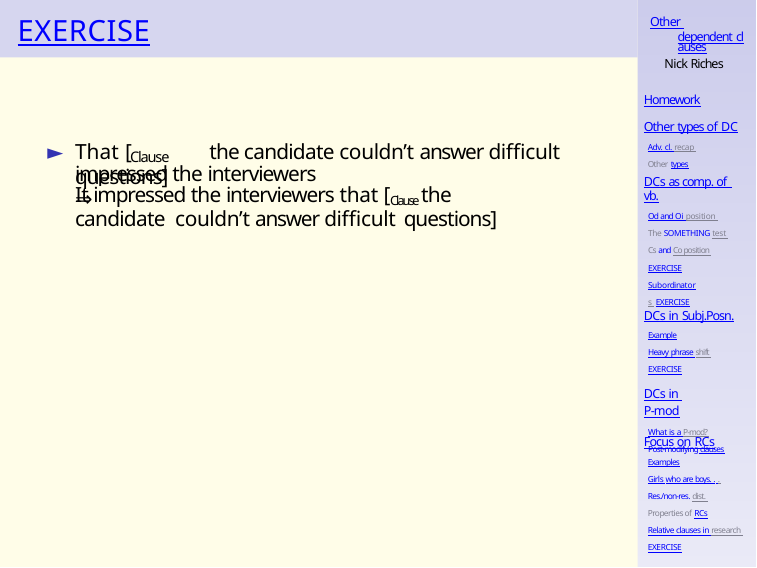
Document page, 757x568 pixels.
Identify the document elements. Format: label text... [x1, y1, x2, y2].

picture [637, 0, 756, 567]
text_box impressed the interviewers ⇒ [72, 158, 331, 180]
text_box That [ the candidate couldn’t answer difficult questions] [45, 136, 607, 189]
text_box Nick Riches Homework [641, 53, 732, 107]
text_box DCs in Subj.Posn. Example Heavy phrase shift EXERCISE DCs in P-mod What is a P-mod? Post-modifying clauses [641, 296, 747, 437]
text_box It impressed the interviewers that [Clause the candidate couldn’t answer difficult questions] [68, 180, 551, 231]
text_box Other dependent clauses [648, 13, 746, 46]
text_box Focus on RCs Examples Girls who are boys. . . Res./non-res. dist. Properties of RCs Relative clauses in research EXERCISE Homework 28 / 51 [641, 437, 751, 568]
text_box Other types of DC Adv. cl. recap Other types [641, 107, 749, 171]
text_box DCs as comp. of vb. Od and Oi position The SOMETHING test Cs and Co position EXERCISE Subordinators EXERCISE [641, 173, 740, 296]
title EXERCISE [15, 9, 154, 108]
text_box [0, 0, 638, 58]
